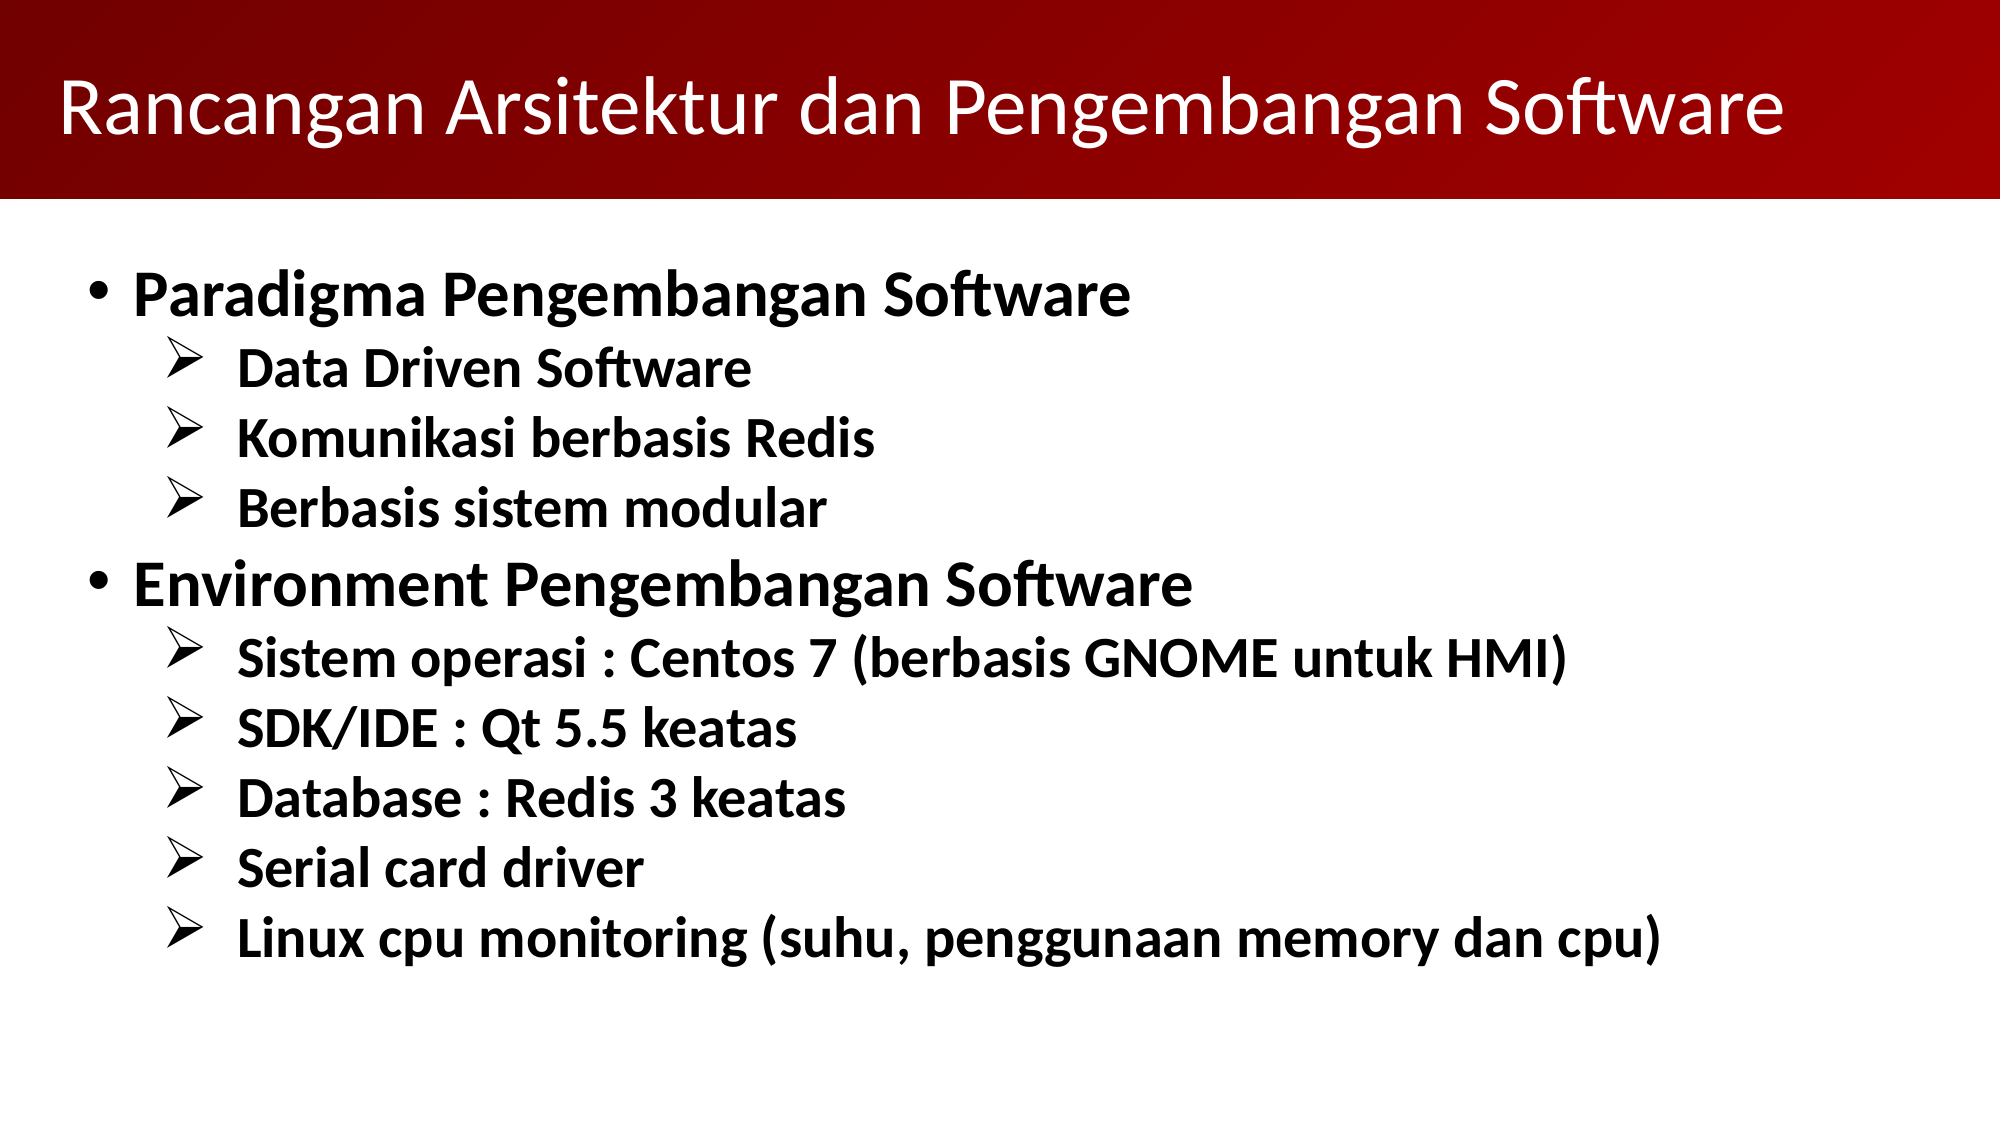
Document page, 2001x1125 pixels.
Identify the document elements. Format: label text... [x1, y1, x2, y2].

text_box [0, 1, 2000, 200]
text_box Rancangan Arsitektur dan Pengembangan Software [43, 43, 1955, 159]
text_box Paradigma Pengembangan Software Data Driven Software Komunikasi berbasis Redis Berbasis sistem modular Environment Pengembangan Software Sistem operasi : Centos 7 (berbasis GNOME untuk HMI) SDK/IDE : Qt 5.5 keatas Database : Redis 3 keatas Serial card driver Linux cpu monitoring (suhu, penggunaan memory dan cpu) [72, 242, 1898, 1047]
